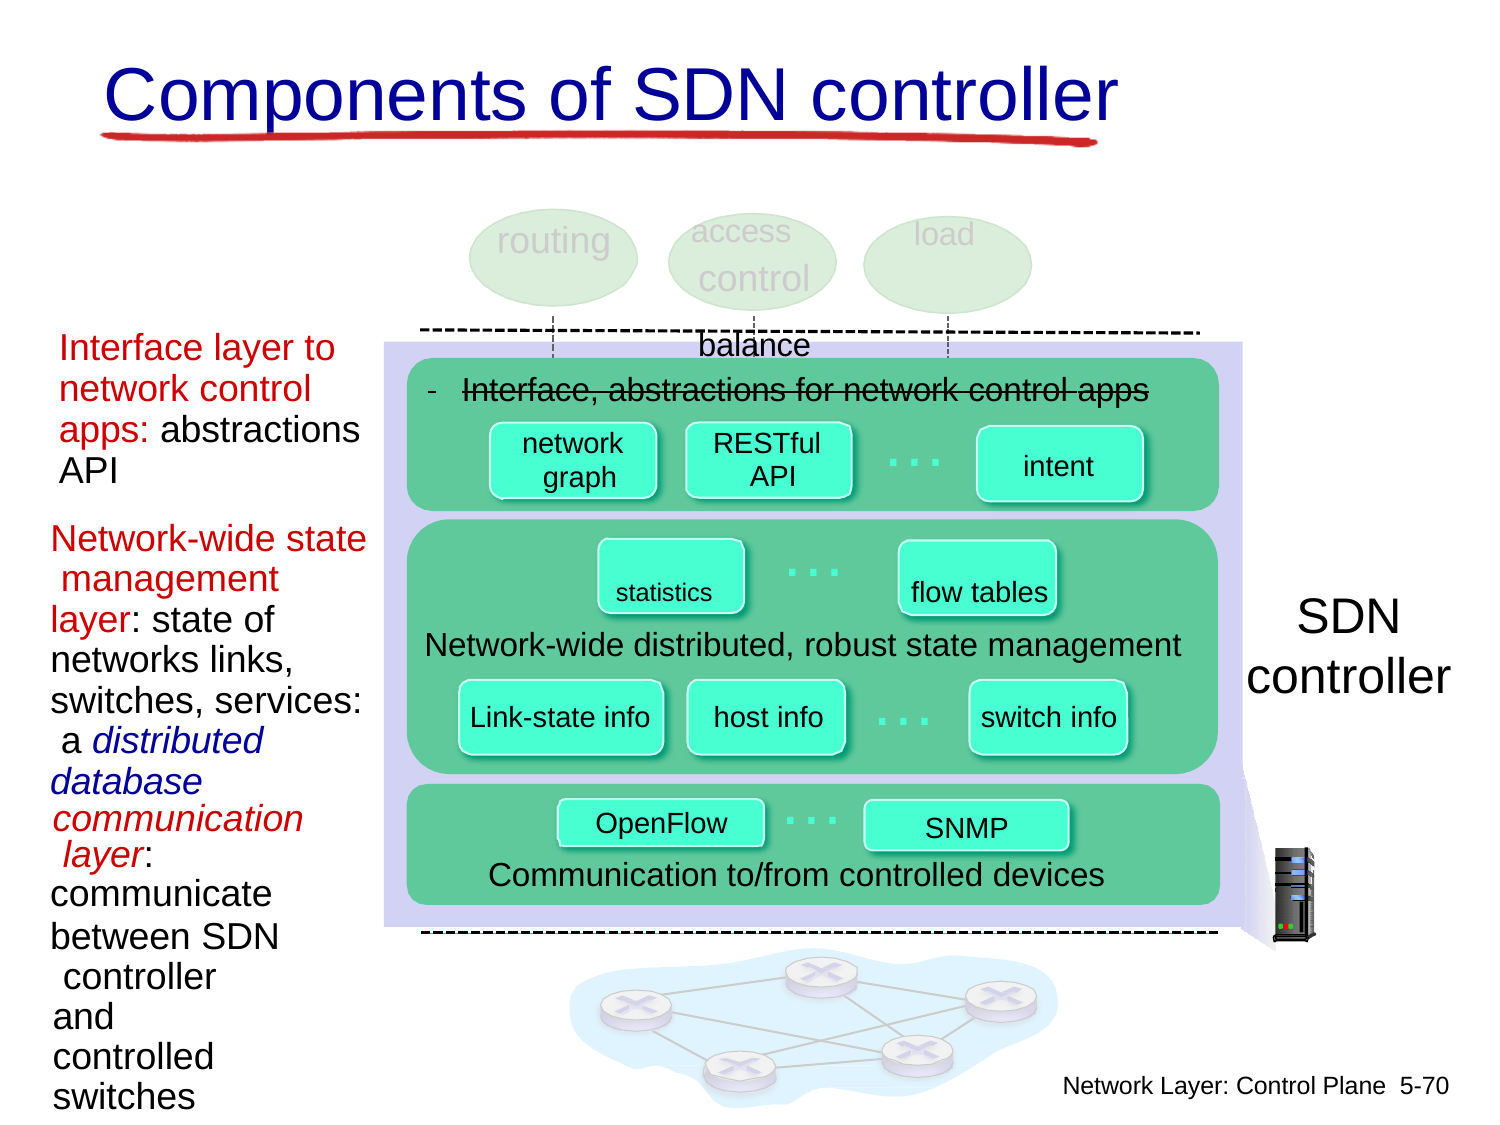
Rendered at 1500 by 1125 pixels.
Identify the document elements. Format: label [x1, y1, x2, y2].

text_box [95, 127, 1110, 153]
text_box [367, 187, 1317, 1125]
slide_number [1060, 1069, 1457, 1125]
title [101, 43, 1123, 234]
text_box [48, 321, 376, 1118]
text_box [1244, 581, 1454, 704]
